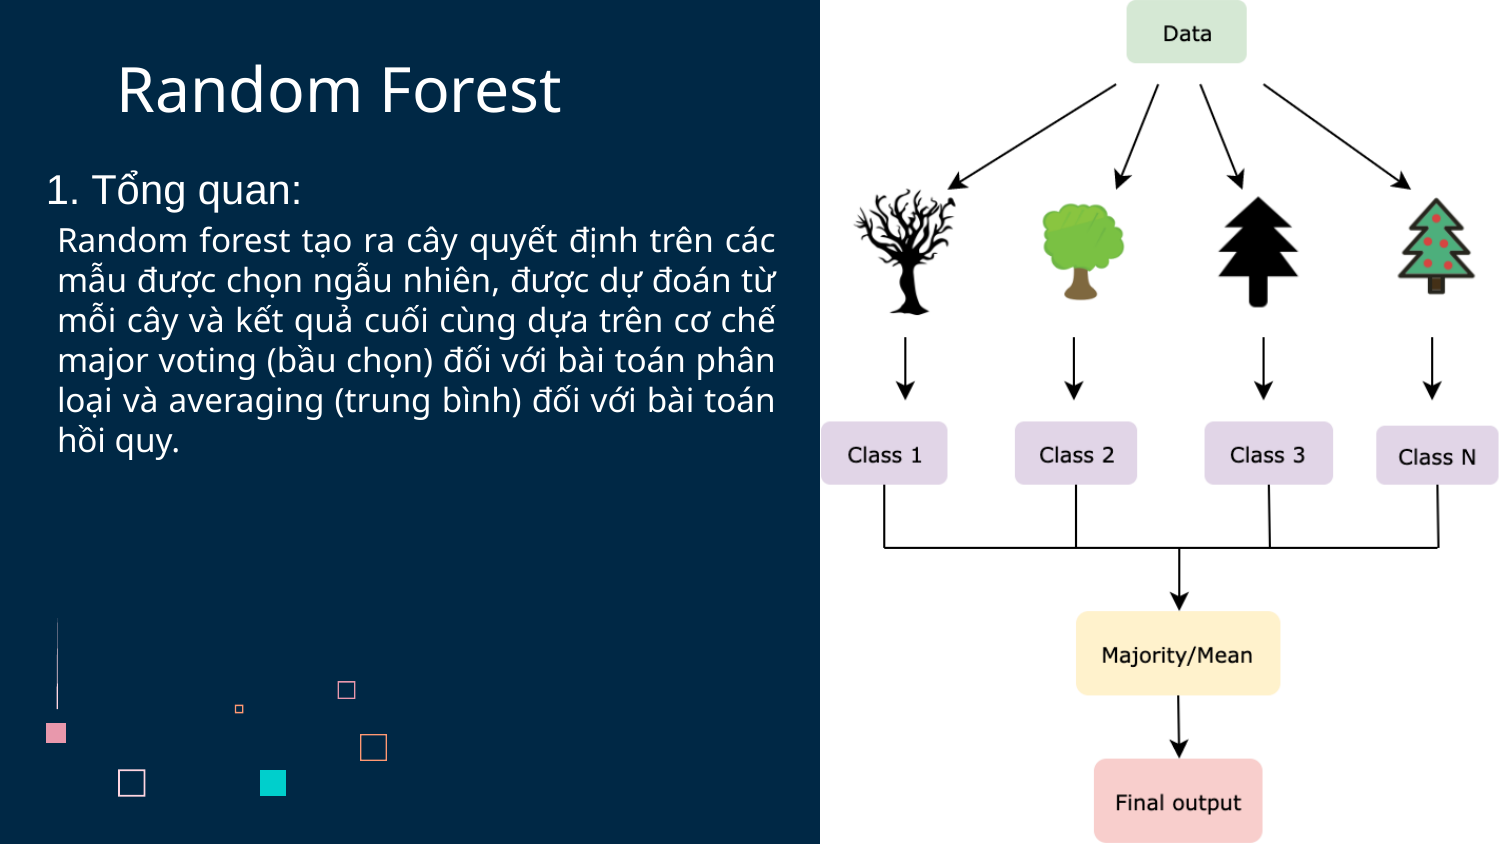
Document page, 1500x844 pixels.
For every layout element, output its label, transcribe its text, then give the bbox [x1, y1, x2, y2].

picture [820, 0, 1500, 844]
text_box 1. Tổng quan: [31, 155, 680, 220]
list Random forest tạo ra cây quyết định trên các mẫu được chọn ngẫu nhiên, được dự đoán từ mỗi cây và kết quả cuối cùng dựa trên cơ chế major voting (bầu chọn) đối với bài toán phân loại và averaging (trung bình) đối với bài toán hồi quy. [42, 204, 792, 591]
title Random Forest [101, 45, 750, 141]
